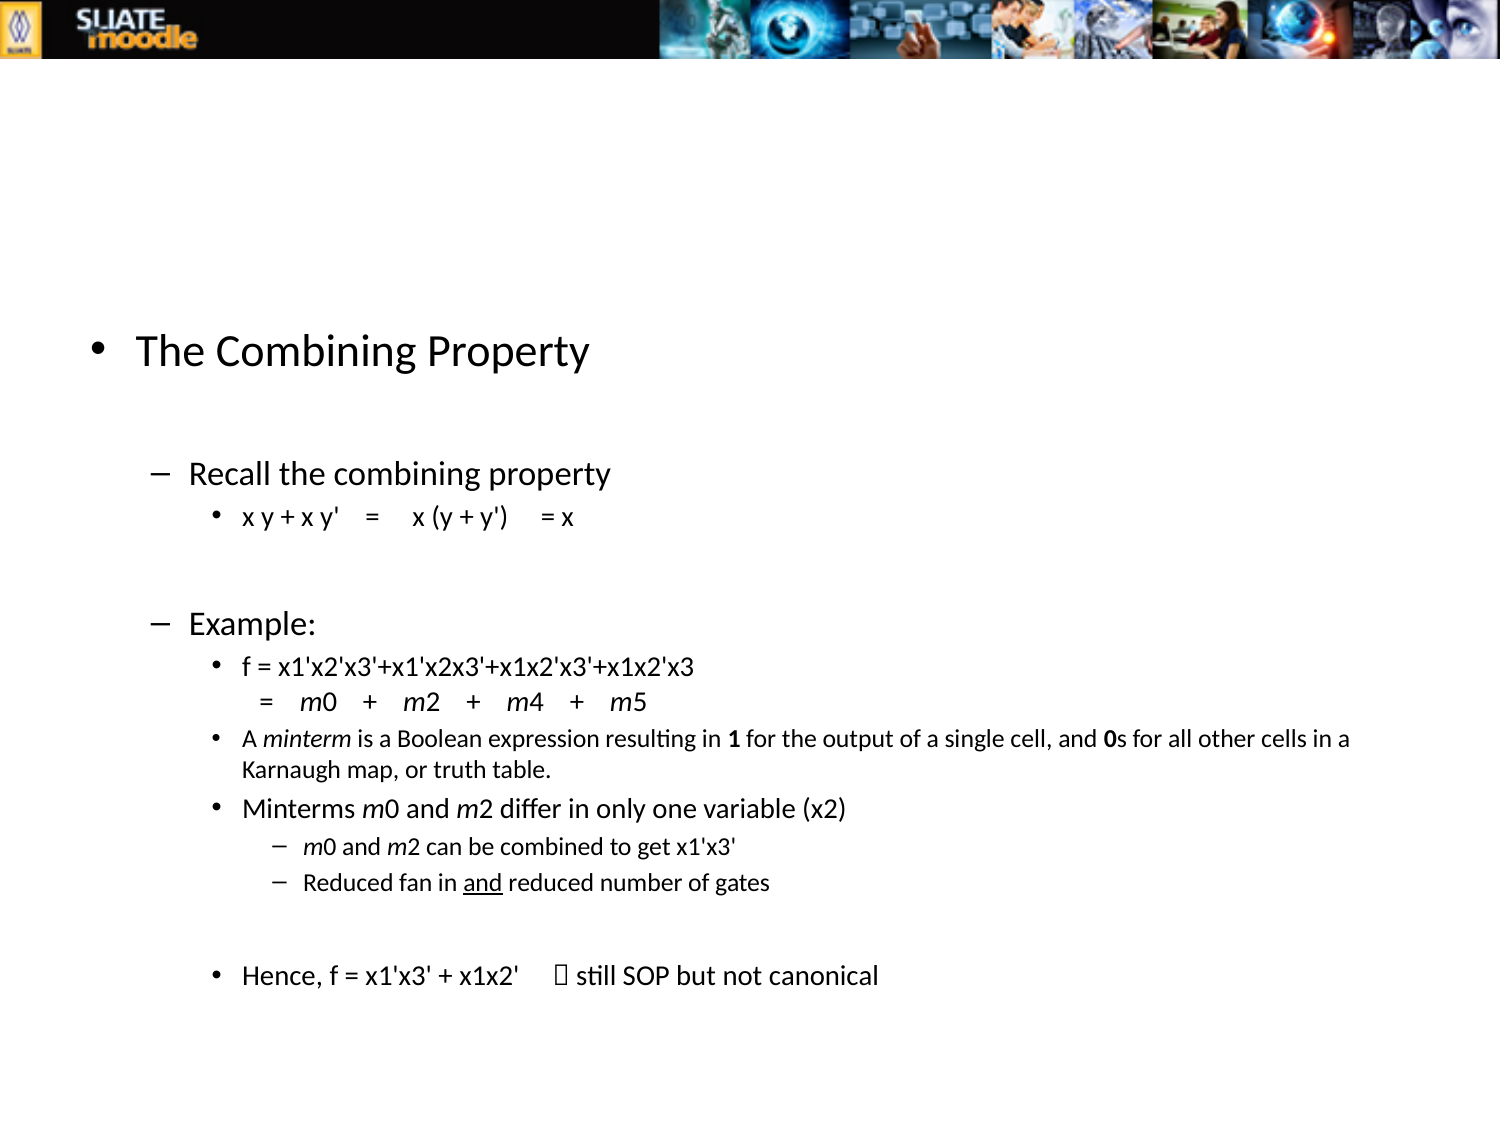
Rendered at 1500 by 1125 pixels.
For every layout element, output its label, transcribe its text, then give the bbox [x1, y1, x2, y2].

picture [0, 0, 1500, 59]
list The Combining Property Recall the combining property x y + x y' = x (y + y') = x Example: f = x1'x2'x3'+x1'x2x3'+x1x2'x3'+x1x2'x3 = m0 + m2 + m4 + m5 A minterm is a Boolean expression resulting in 1 for the output of a single cell, and 0s for all other cells in a Karnaugh map, or truth table. Minterms m0 and m2 differ in only one variable (x2) m0 and m2 can be combined to get x1'x3' Reduced fan in and reduced number of gates Hence, f = x1'x3' + x1x2'  still SOP but not canonical [75, 312, 1425, 1005]
